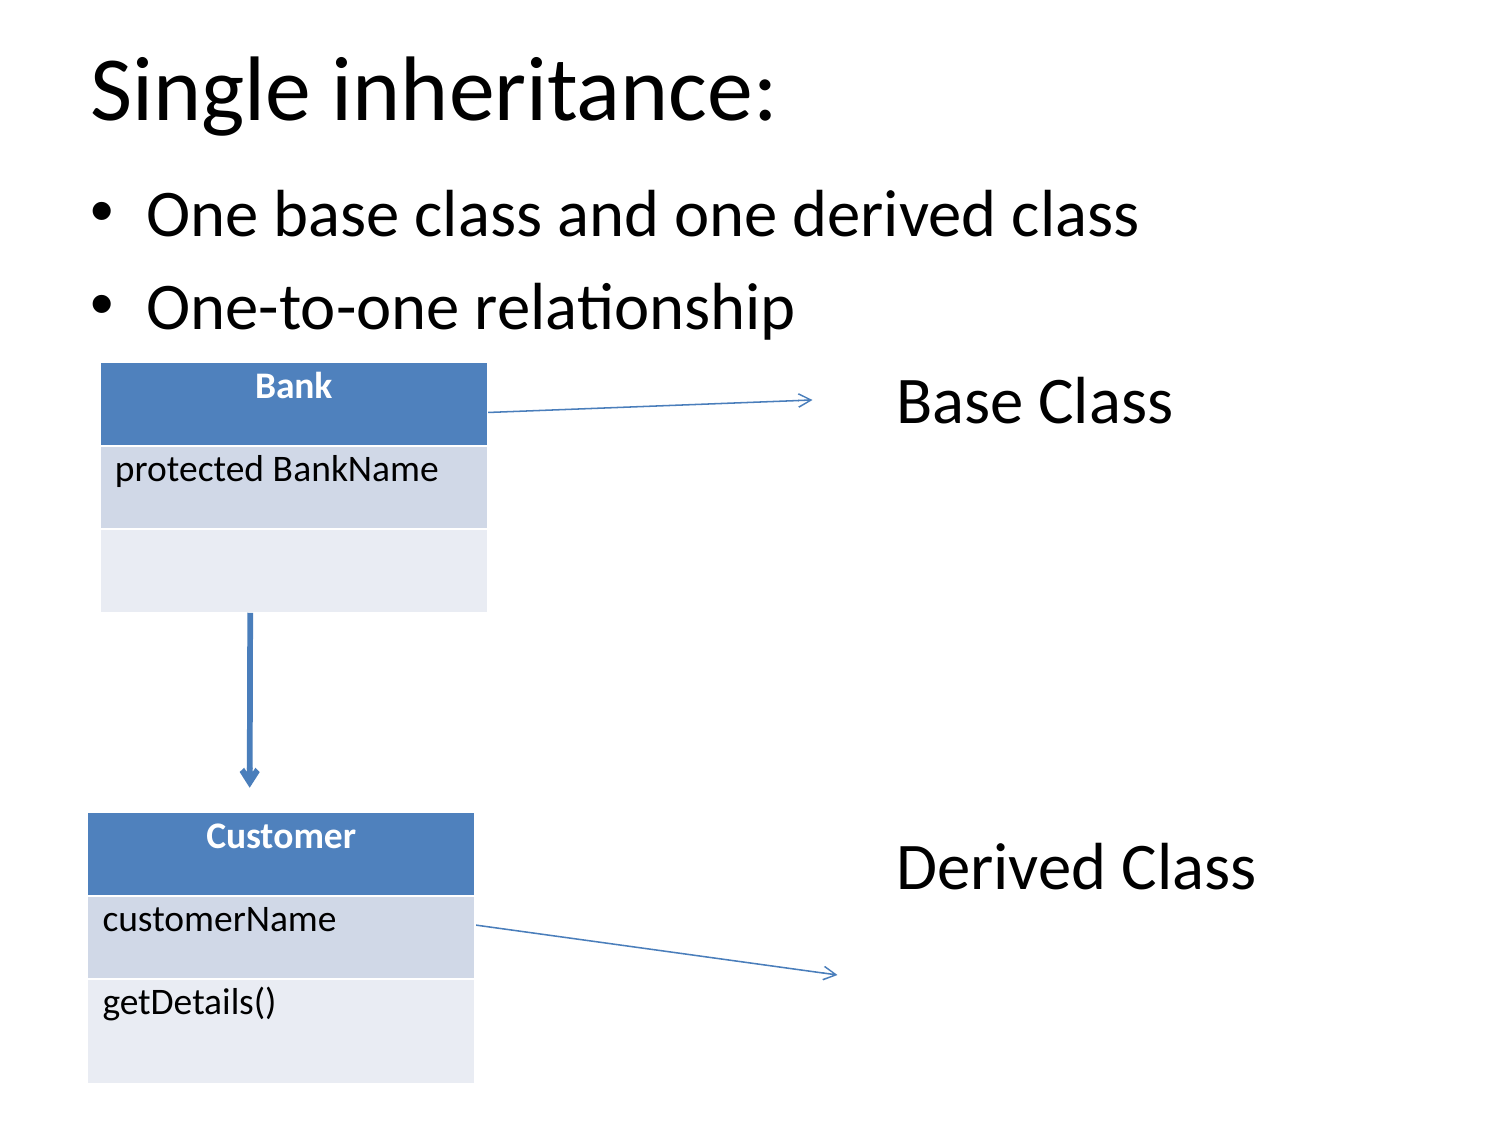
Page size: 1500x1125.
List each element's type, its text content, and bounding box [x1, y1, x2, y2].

title Single inheritance: [75, 45, 1425, 162]
table_cell [101, 530, 487, 612]
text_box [474, 924, 838, 976]
table_cell protected BankName [101, 447, 487, 528]
table_cell getDetails() [88, 980, 474, 1083]
table_cell customerName [88, 897, 474, 978]
table_header Bank [101, 363, 487, 445]
table_header Customer [88, 813, 474, 895]
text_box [487, 399, 813, 413]
list One base class and one derived class One-to-one relationship Base Class Derived Class [75, 162, 1425, 1125]
